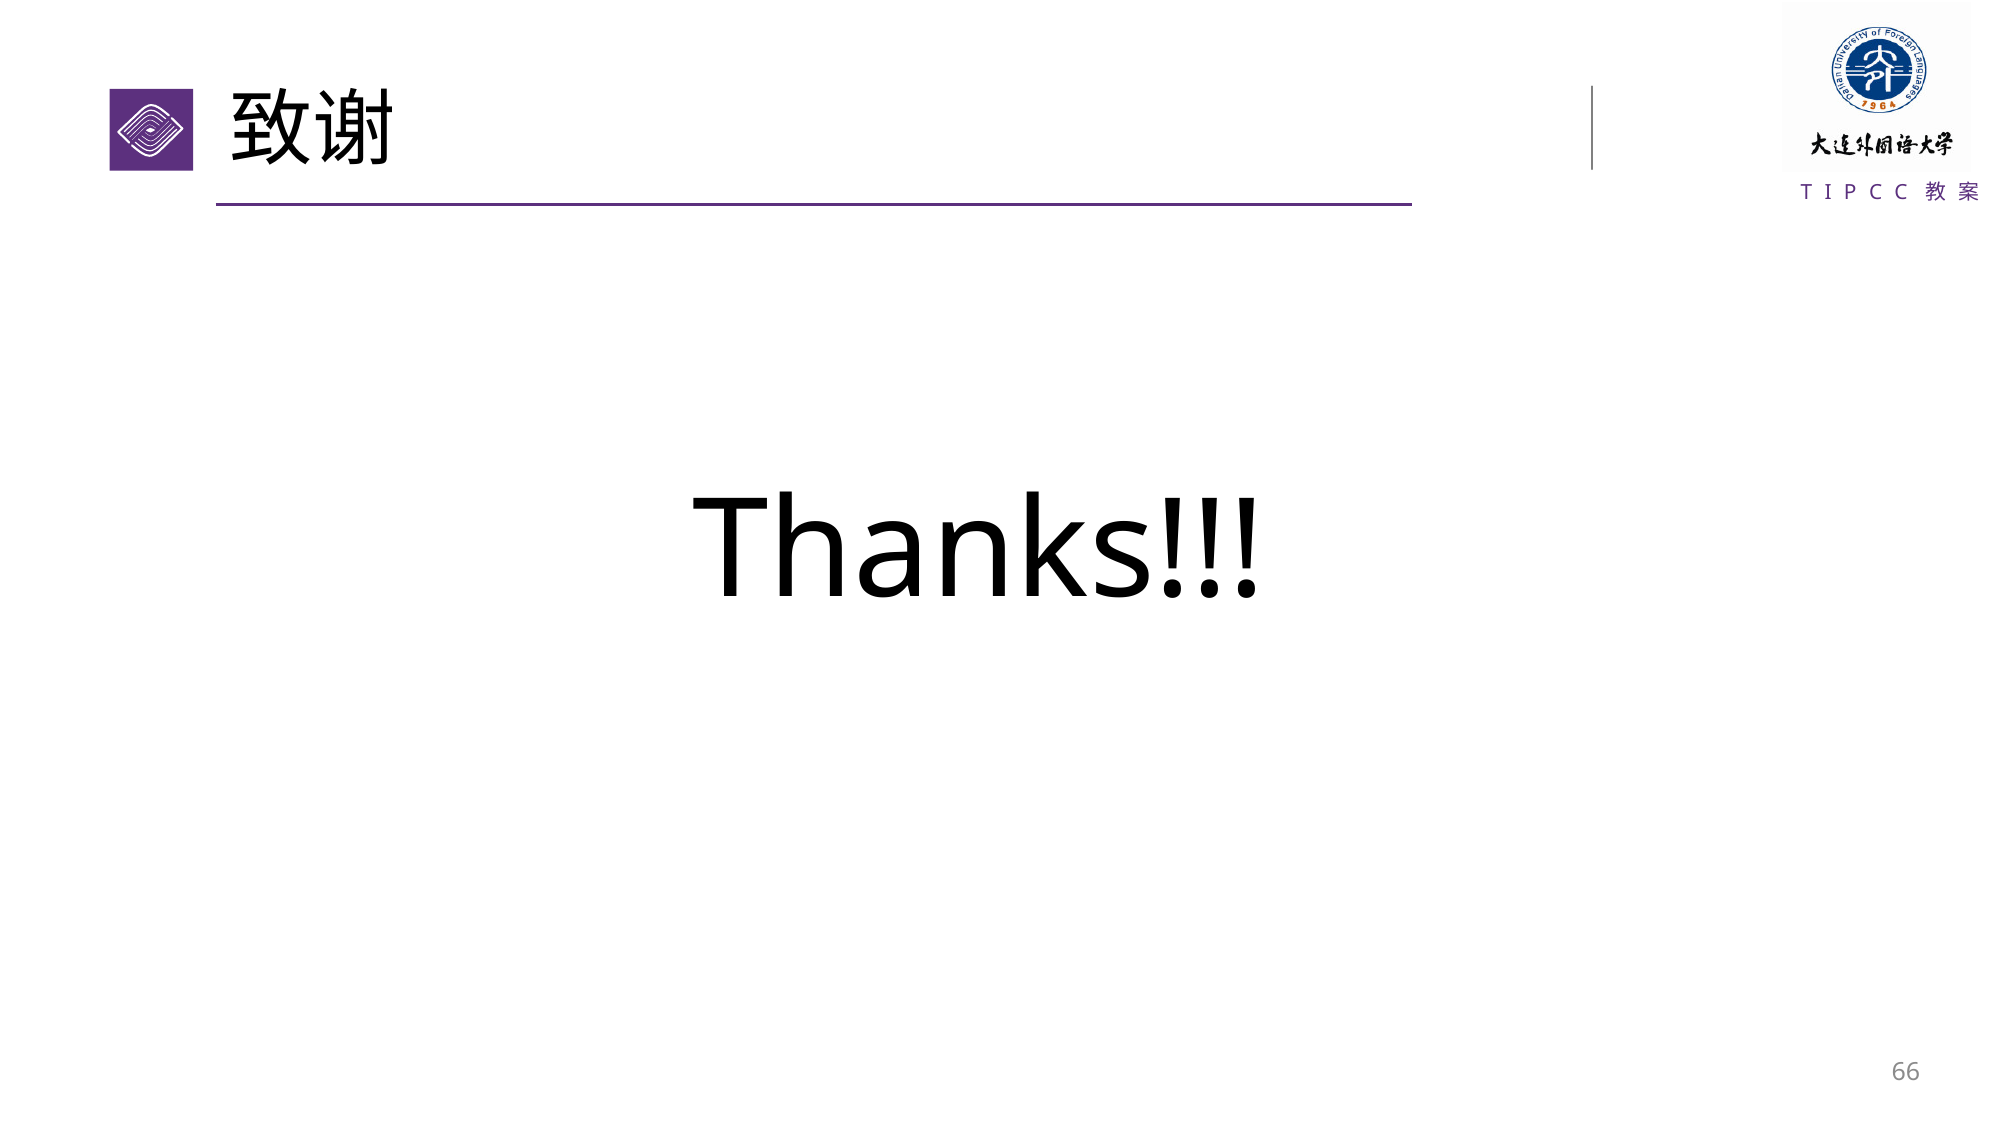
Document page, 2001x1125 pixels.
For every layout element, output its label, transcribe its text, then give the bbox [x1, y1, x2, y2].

text_box Thanks!!! [654, 451, 1305, 632]
title 致谢 [214, 59, 1564, 205]
picture [1782, 2, 1971, 172]
slide_number 65 [1485, 1042, 1936, 1103]
